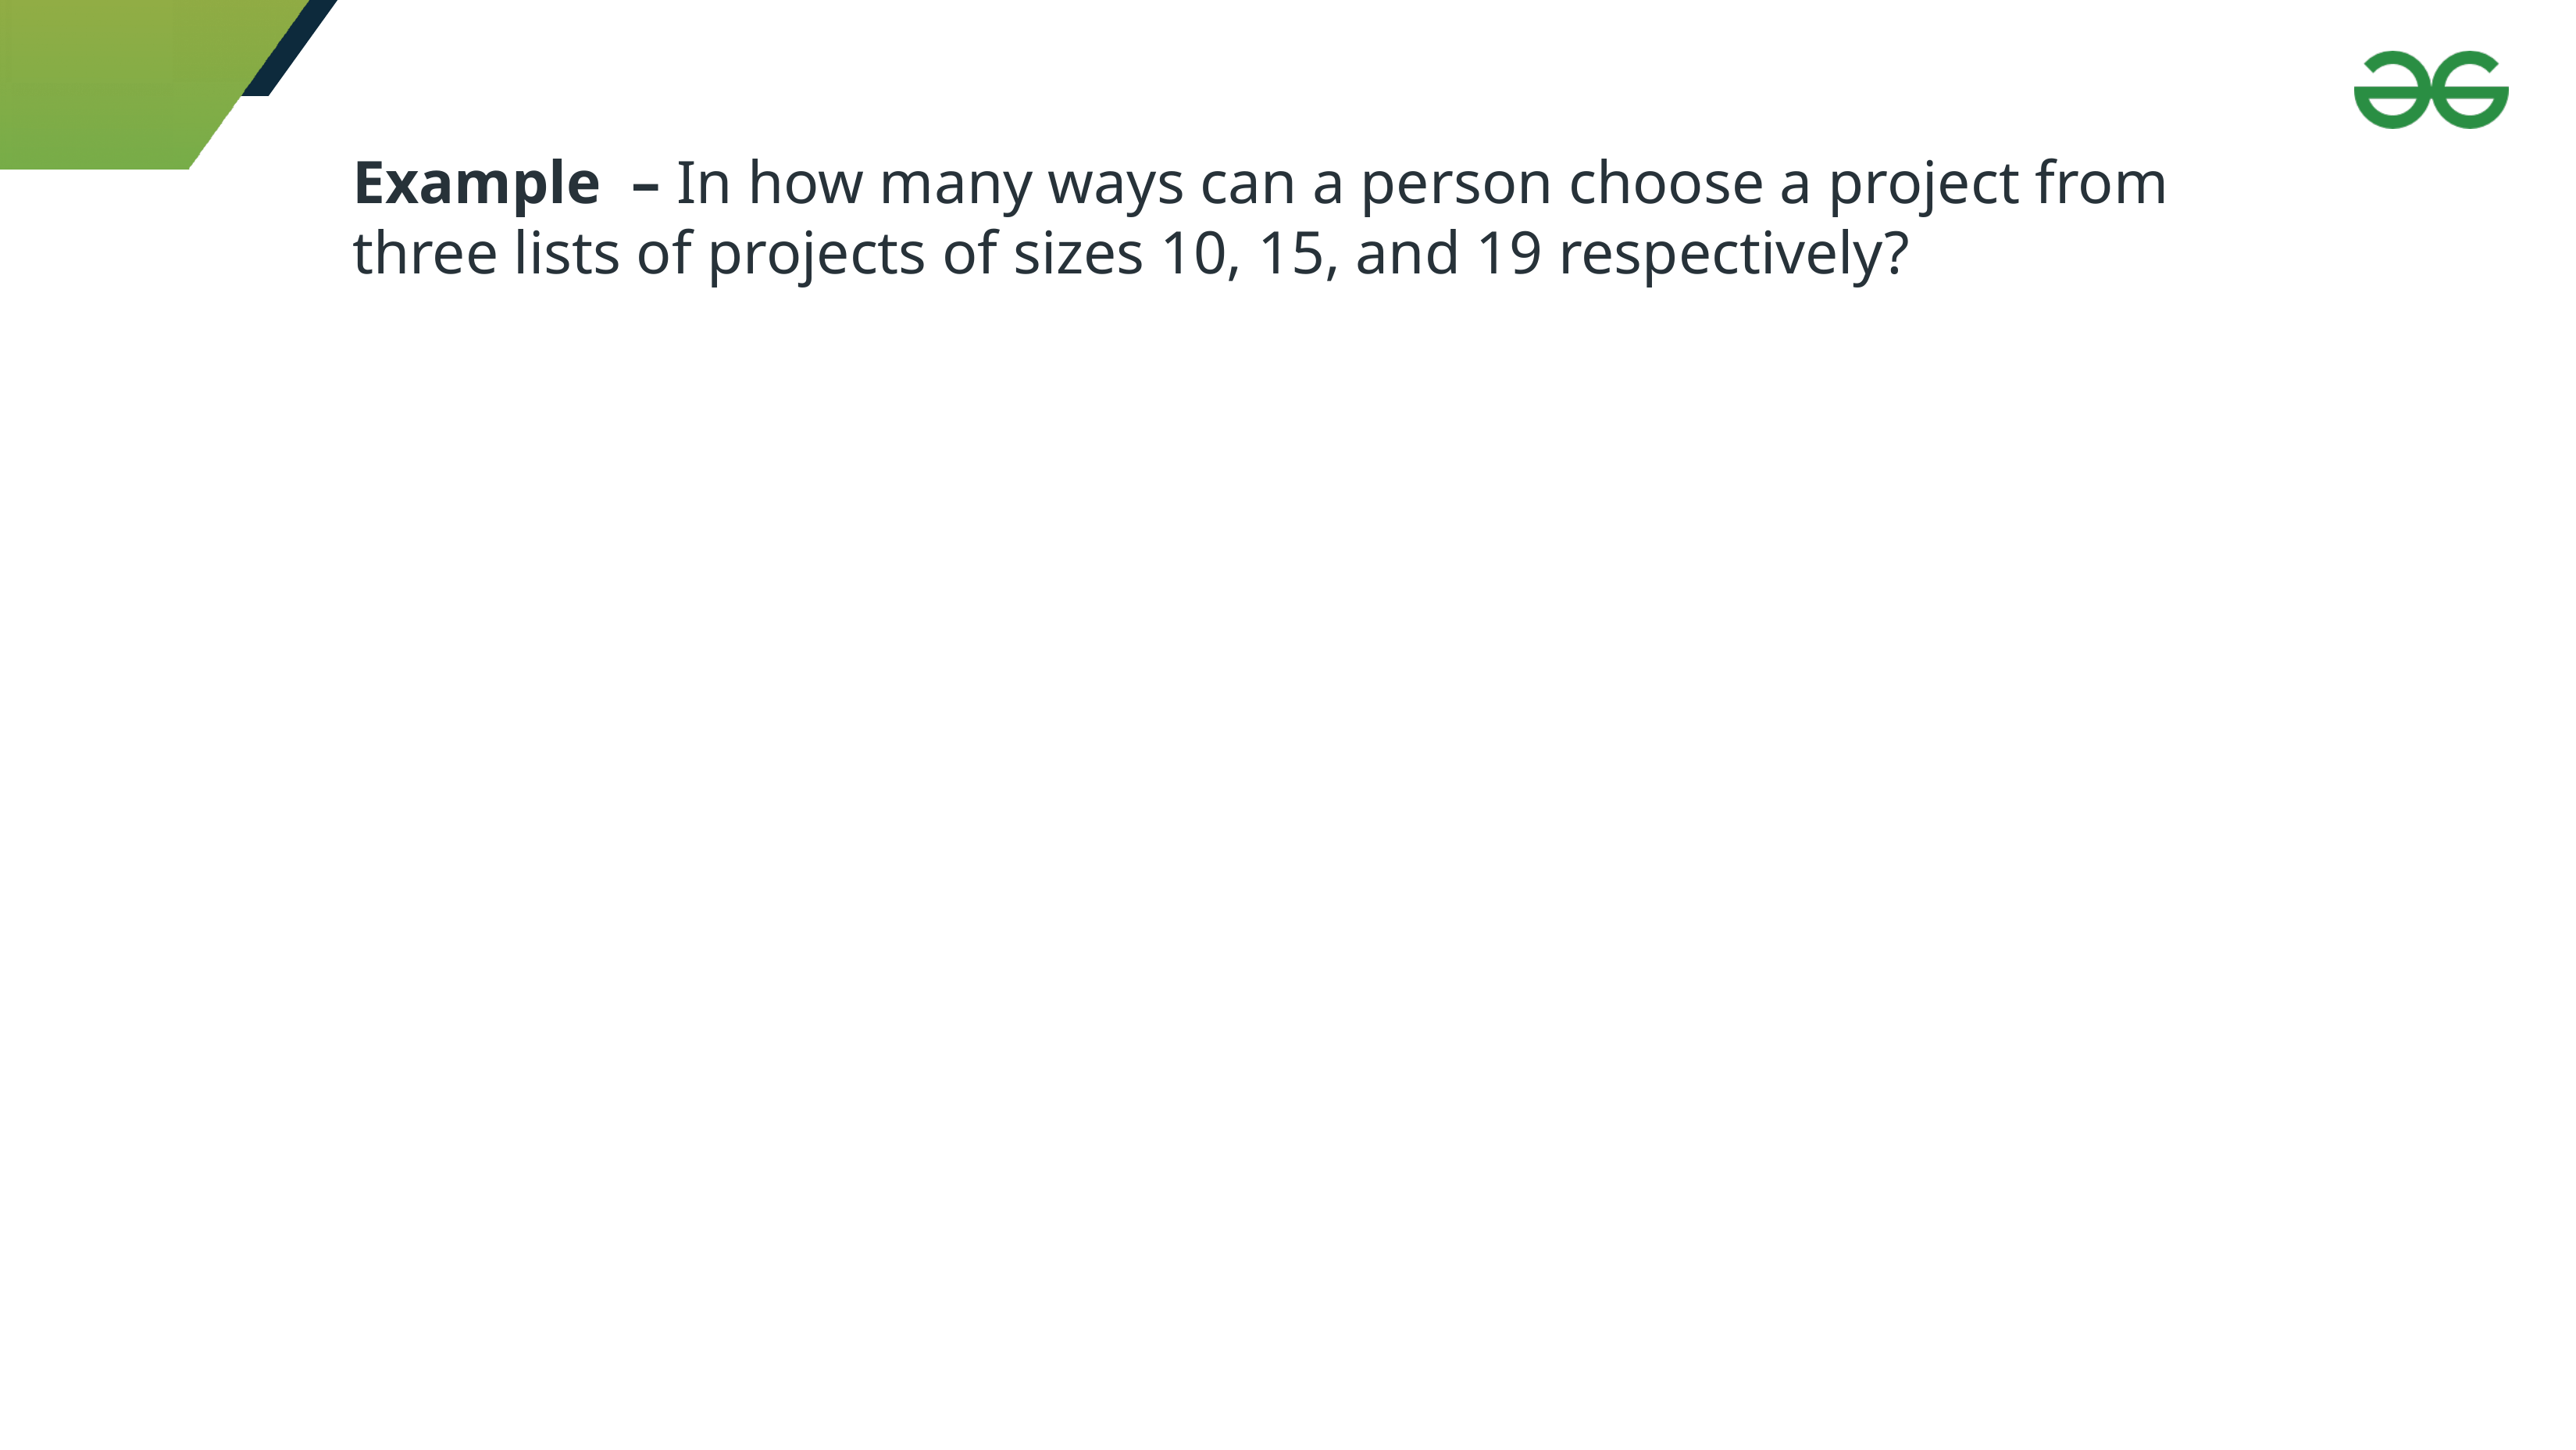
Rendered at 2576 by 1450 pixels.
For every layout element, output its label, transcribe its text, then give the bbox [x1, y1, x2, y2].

picture [2353, 50, 2509, 130]
picture [0, 0, 309, 170]
text_box Example – In how many ways can a person choose a project from three lists of projects of sizes 10, 15, and 19 respectively? [341, 138, 2294, 362]
